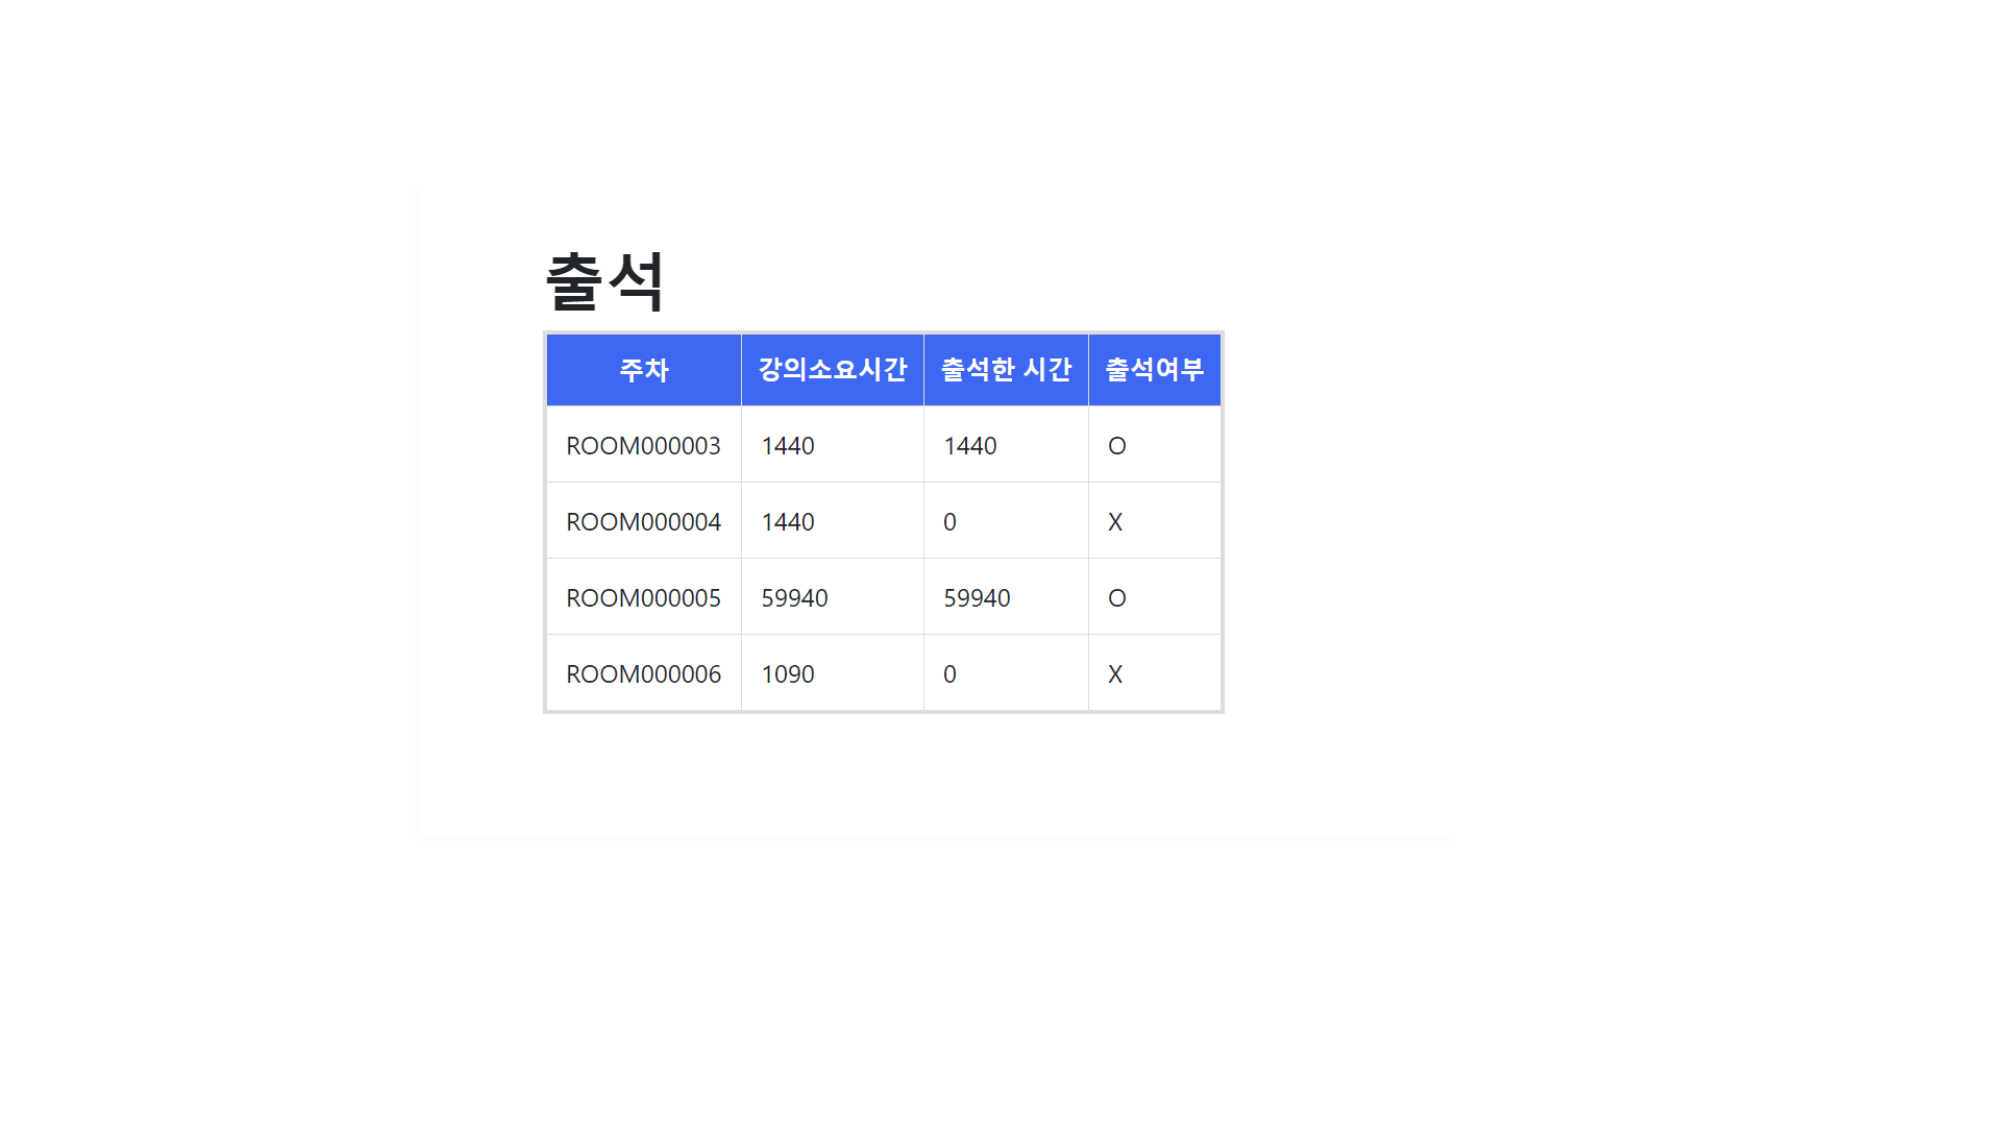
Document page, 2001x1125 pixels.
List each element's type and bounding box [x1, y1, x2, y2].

picture [373, 188, 1452, 907]
